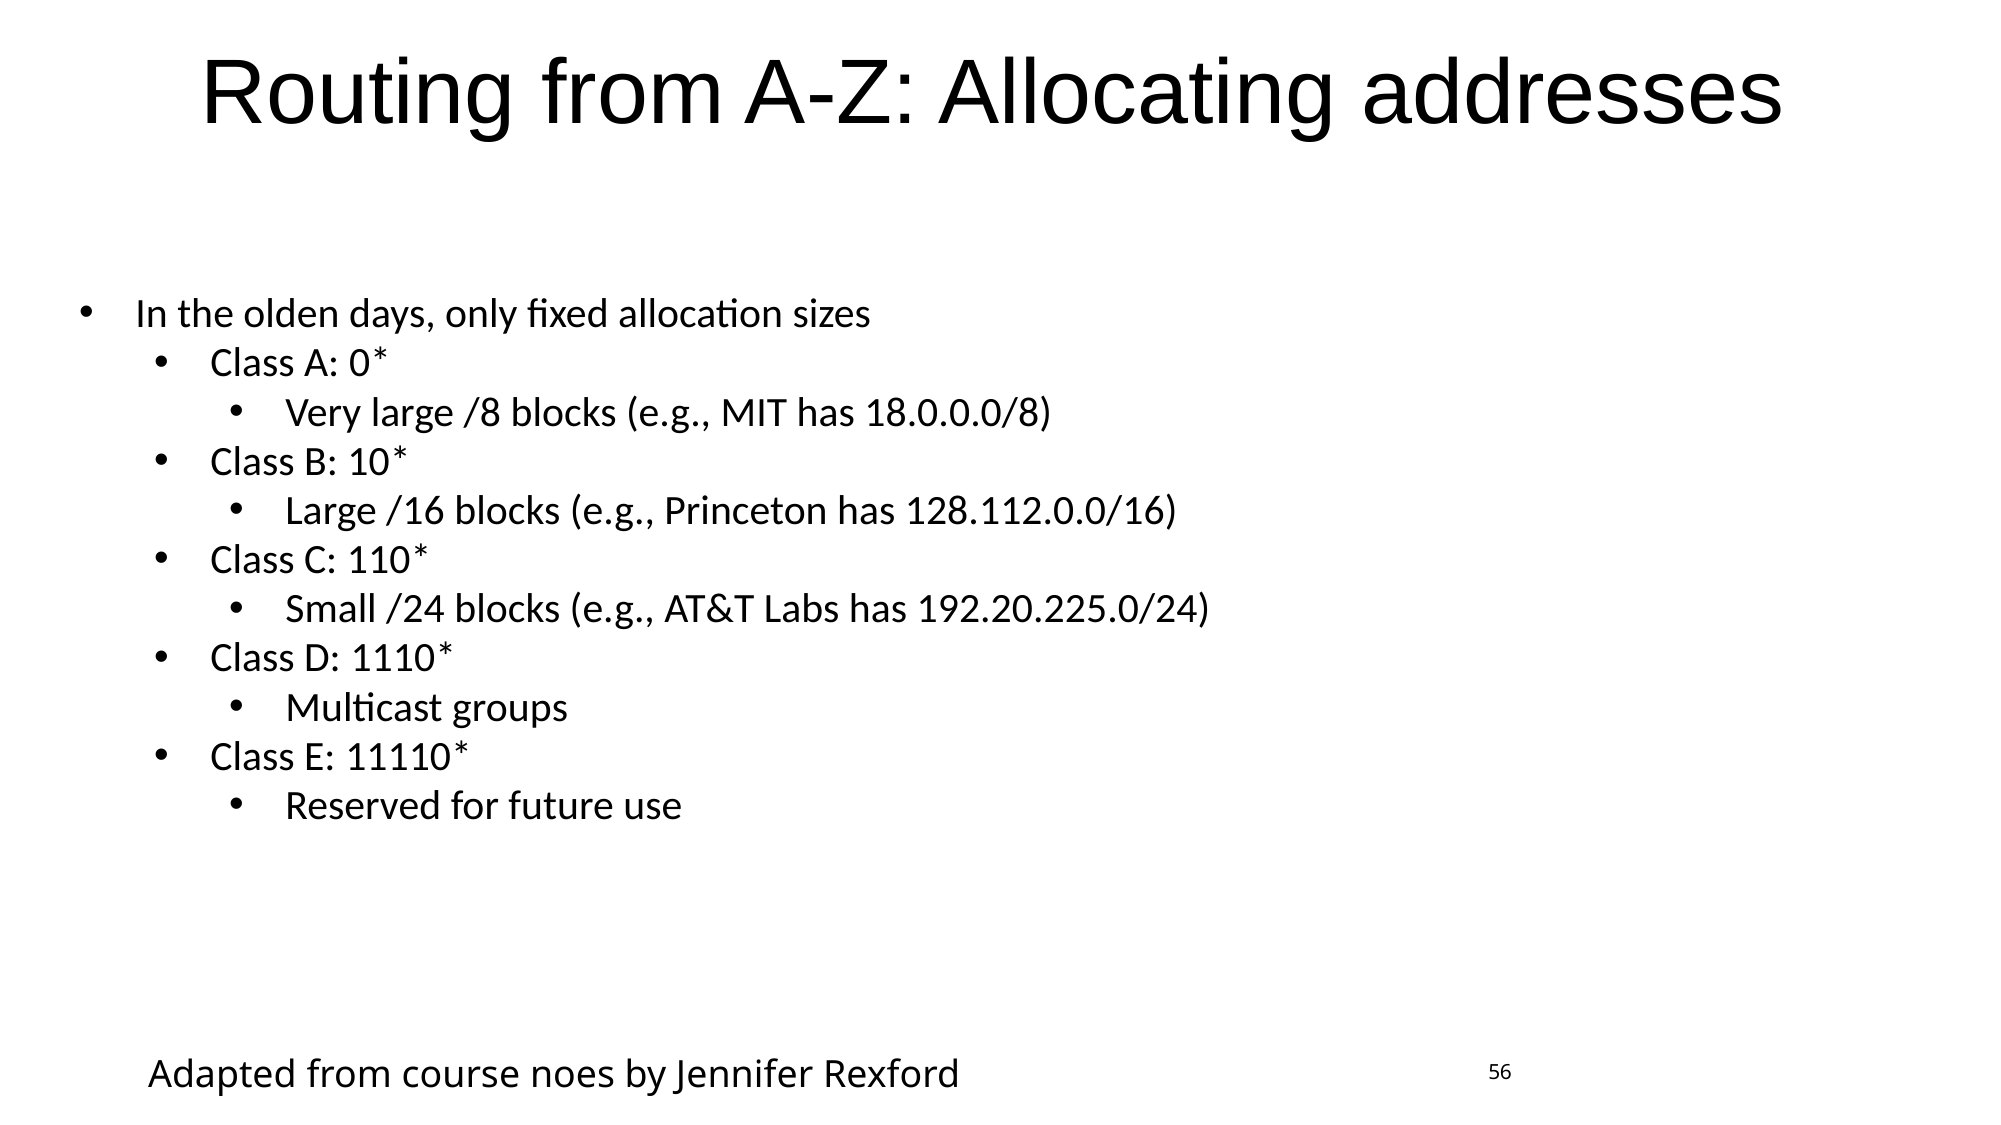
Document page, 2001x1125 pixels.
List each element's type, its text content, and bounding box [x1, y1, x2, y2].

text_box Adapted from course noes by Jennifer Rexford [133, 1042, 976, 1103]
title Routing from A-Z: Allocating addresses [64, 22, 1923, 165]
slide_number 56 [1325, 1042, 1675, 1103]
list In the olden days, only fixed allocation sizes Class A: 0* Very large /8 blocks (e.g., MIT has 18.0.0.0/8) Class B: 10* Large /16 blocks (e.g., Princeton has 128.112.0.0/16) Class C: 110* Small /24 blocks (e.g., AT&T Labs has 192.20.225.0/24) Class D: 1110* Multicast groups Class E: 11110* Reserved for future use [64, 284, 1965, 1043]
